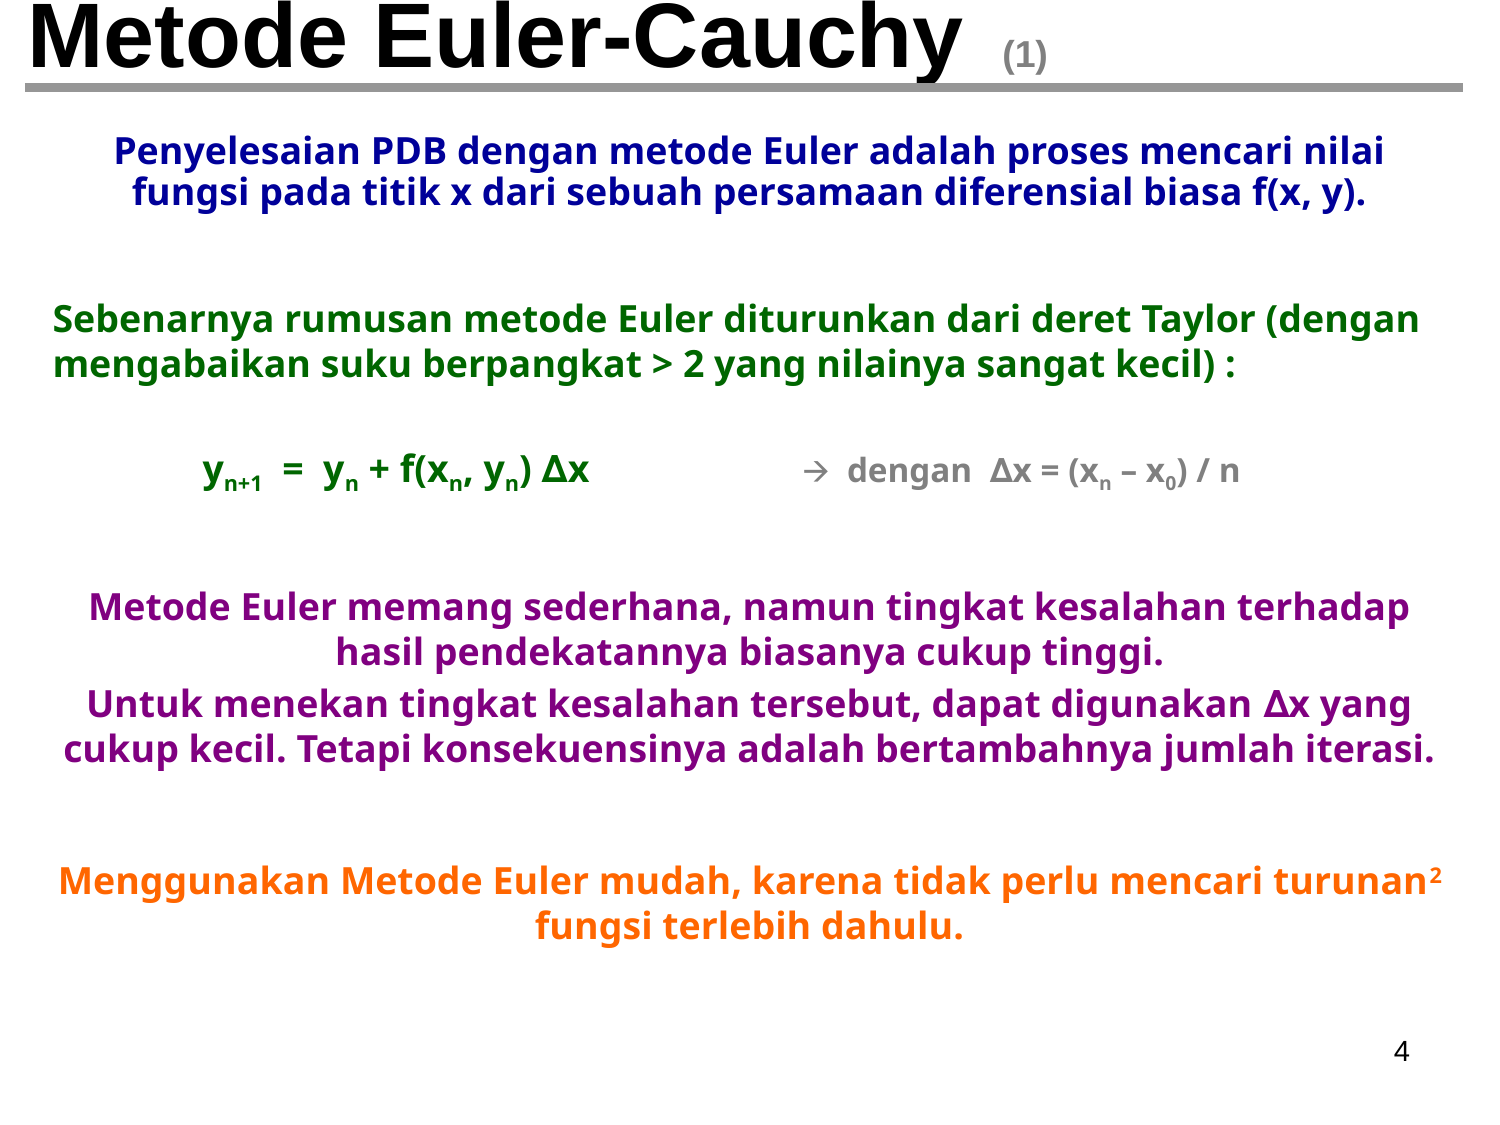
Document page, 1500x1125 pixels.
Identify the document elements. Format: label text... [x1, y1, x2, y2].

text_box Sebenarnya rumusan metode Euler diturunkan dari deret Taylor (dengan mengabaikan suku berpangkat > 2 yang nilainya sangat kecil) : yn+1 = yn + f(xn, yn) ∆x 🡪 dengan ∆x = (xn – x0) / n [37, 287, 1450, 513]
text_box Metode Euler memang sederhana, namun tingkat kesalahan terhadap hasil pendekatannya biasanya cukup tinggi. Untuk menekan tingkat kesalahan tersebut, dapat digunakan ∆x yang cukup kecil. Tetapi konsekuensinya adalah bertambahnya jumlah iterasi. [24, 574, 1475, 788]
text_box Menggunakan Metode Euler mudah, karena tidak perlu mencari turunan2 fungsi terlebih dahulu. [24, 849, 1475, 950]
list Penyelesaian PDB dengan metode Euler adalah proses mencari nilai fungsi pada titik x dari sebuah persamaan diferensial biasa f(x, y). [37, 125, 1463, 225]
slide_number ‹#› [1074, 1024, 1425, 1103]
title Metode Euler-Cauchy (1) [12, 0, 1363, 88]
